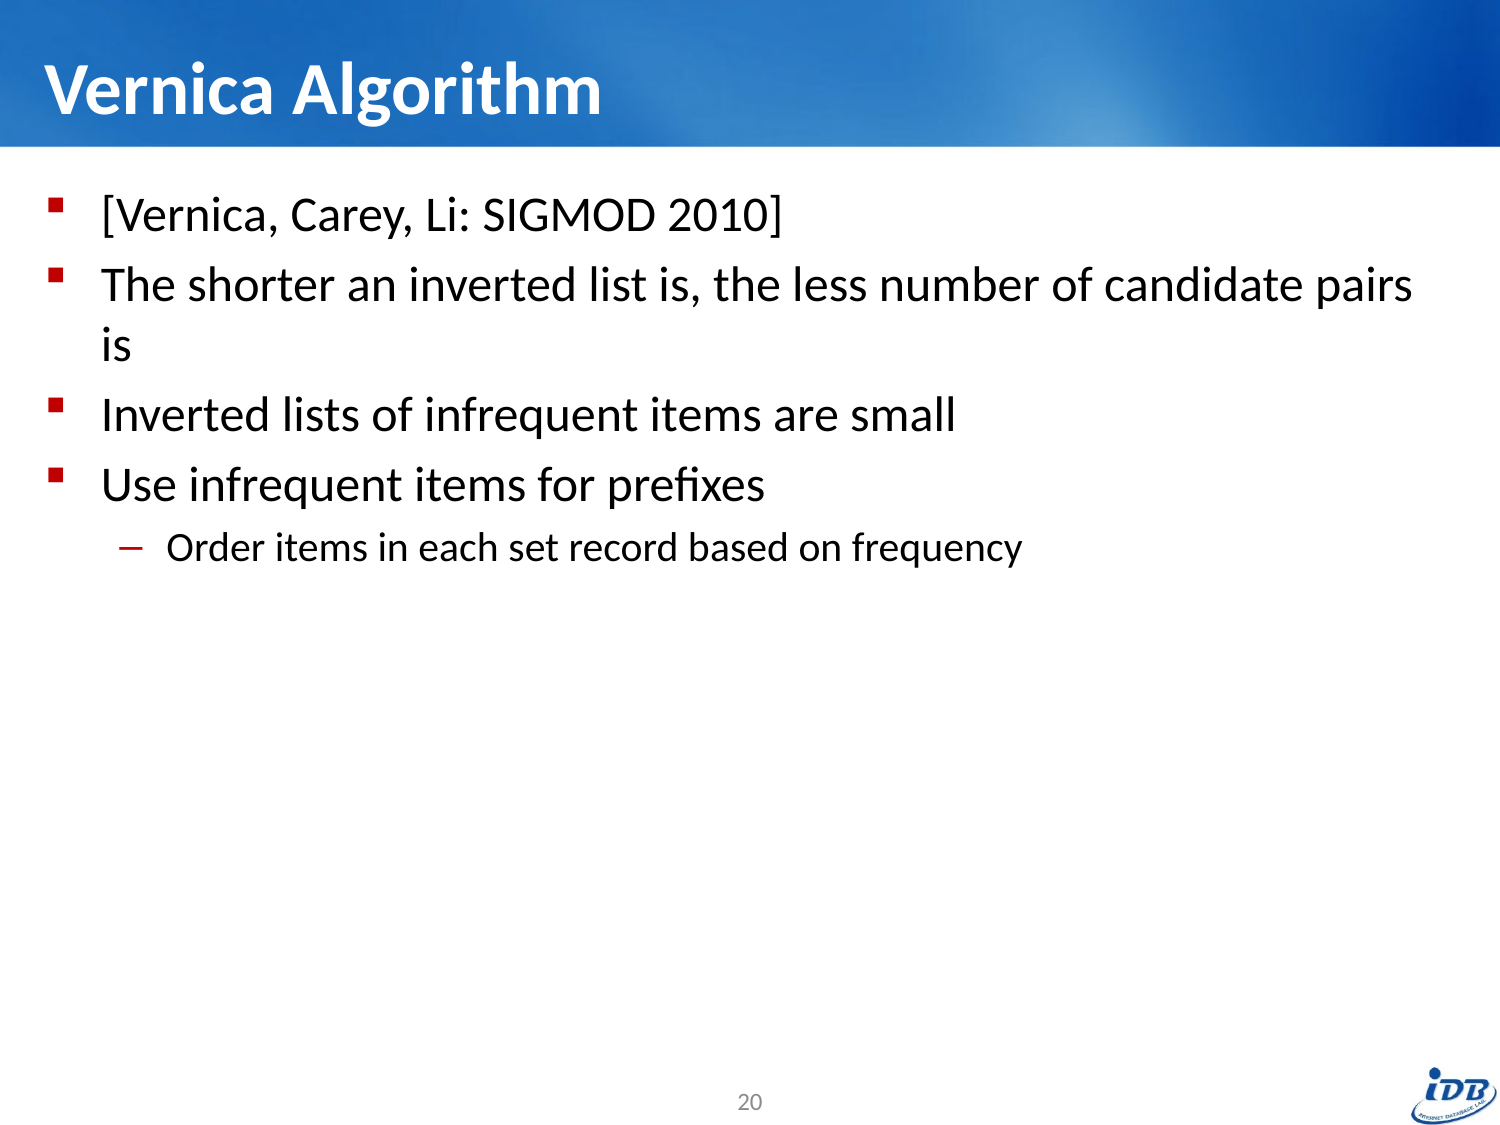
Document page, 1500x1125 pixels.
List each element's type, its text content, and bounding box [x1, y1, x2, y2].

title Vernica Algorithm [29, 19, 1471, 149]
slide_number 20 [684, 1082, 816, 1118]
picture [0, 0, 1500, 1125]
list [Vernica, Carey, Li: SIGMOD 2010] The shorter an inverted list is, the less number of candidate pairs is Inverted lists of infrequent items are small Use infrequent items for prefixes Order items in each set record based on frequency [29, 174, 1471, 1071]
